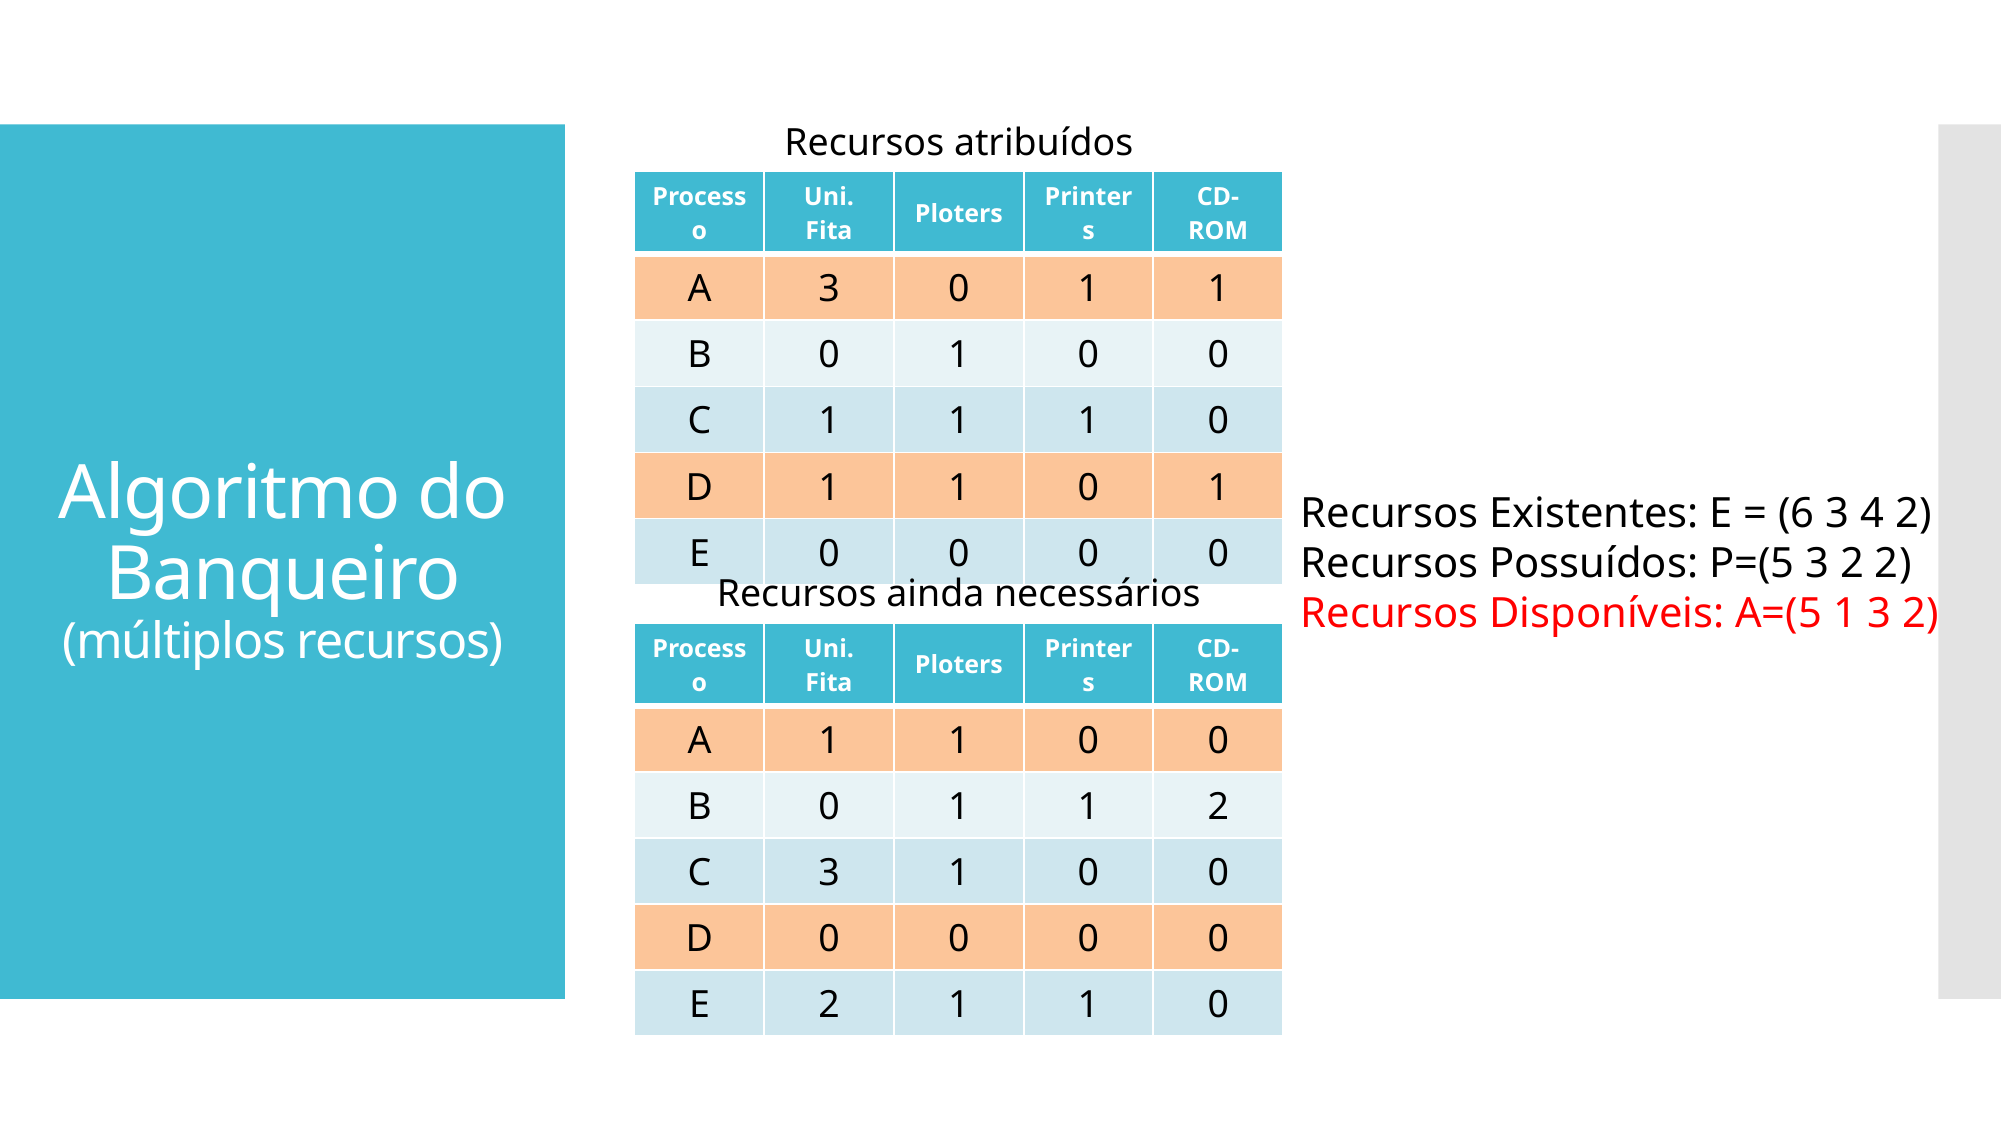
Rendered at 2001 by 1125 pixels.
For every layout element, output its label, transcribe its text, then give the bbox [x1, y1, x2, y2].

table_cell 1 [1025, 773, 1152, 837]
table_cell 1 [765, 453, 893, 518]
table_header CD-ROM [1154, 172, 1282, 251]
table_cell 2 [1154, 773, 1282, 837]
table_cell 1 [895, 453, 1023, 518]
table_cell 1 [895, 321, 1023, 386]
table_cell E [635, 519, 763, 584]
table_cell 0 [895, 519, 1023, 562]
table_cell 3 [765, 839, 893, 903]
table_cell 1 [1154, 257, 1282, 319]
table_cell 0 [1154, 905, 1282, 969]
table_header Printers [1025, 624, 1152, 703]
table_cell 1 [1025, 387, 1152, 452]
table_header Ploters [895, 172, 1023, 251]
table_cell 0 [895, 905, 1023, 969]
table_cell A [635, 257, 763, 319]
title Algoritmo do Banqueiro (múltiplos recursos) [41, 184, 525, 940]
table_cell 0 [1025, 321, 1152, 386]
table_cell 0 [1154, 519, 1282, 584]
table_header Printers [1025, 172, 1152, 251]
table_cell 0 [1154, 709, 1282, 771]
table_cell 1 [765, 387, 893, 452]
table_cell 1 [895, 773, 1023, 837]
table_cell B [635, 321, 763, 386]
table_cell 0 [765, 519, 893, 562]
table_header Uni. Fita [765, 624, 893, 703]
table_cell C [635, 387, 763, 452]
table_cell 0 [1154, 387, 1282, 452]
table_header Ploters [895, 624, 1023, 703]
table_cell 0 [1154, 839, 1282, 903]
table_cell 0 [765, 905, 893, 969]
table_cell 1 [1025, 257, 1152, 319]
table_cell 2 [765, 971, 893, 1035]
text_box Recursos Existentes: E = (6 3 4 2) Recursos Possuídos: P=(5 3 2 2) Recursos Disponíveis: A=(5 1 3 2) [1285, 478, 1955, 644]
table_header Processo [635, 172, 763, 251]
table_cell D [635, 905, 763, 969]
table_cell B [635, 773, 763, 837]
table_cell C [635, 839, 763, 903]
table_cell D [635, 453, 763, 518]
table_cell 0 [1025, 453, 1152, 518]
table_cell 1 [765, 709, 893, 771]
table_cell 1 [895, 387, 1023, 452]
table_cell 0 [1025, 839, 1152, 903]
table_cell 0 [1154, 971, 1282, 1035]
table_cell 1 [895, 971, 1023, 1035]
table_cell 1 [1154, 453, 1282, 518]
table_cell 0 [765, 321, 893, 386]
text_box Recursos atribuídos [769, 110, 1149, 171]
table_header Uni. Fita [765, 172, 893, 251]
table_cell 0 [1025, 709, 1152, 771]
table_cell 1 [895, 709, 1023, 771]
text_box Recursos ainda necessários [702, 562, 1216, 622]
table_header CD-ROM [1154, 624, 1282, 703]
table_cell E [635, 971, 763, 1035]
table_cell 1 [895, 839, 1023, 903]
table_cell 1 [1025, 971, 1152, 1035]
table_cell A [635, 709, 763, 771]
table_cell 0 [1154, 321, 1282, 386]
table_cell 0 [1025, 905, 1152, 969]
table_cell 0 [1025, 519, 1152, 562]
table_cell 0 [765, 773, 893, 837]
table_cell 3 [765, 257, 893, 319]
table_cell 0 [895, 257, 1023, 319]
table_header Processo [635, 624, 763, 703]
